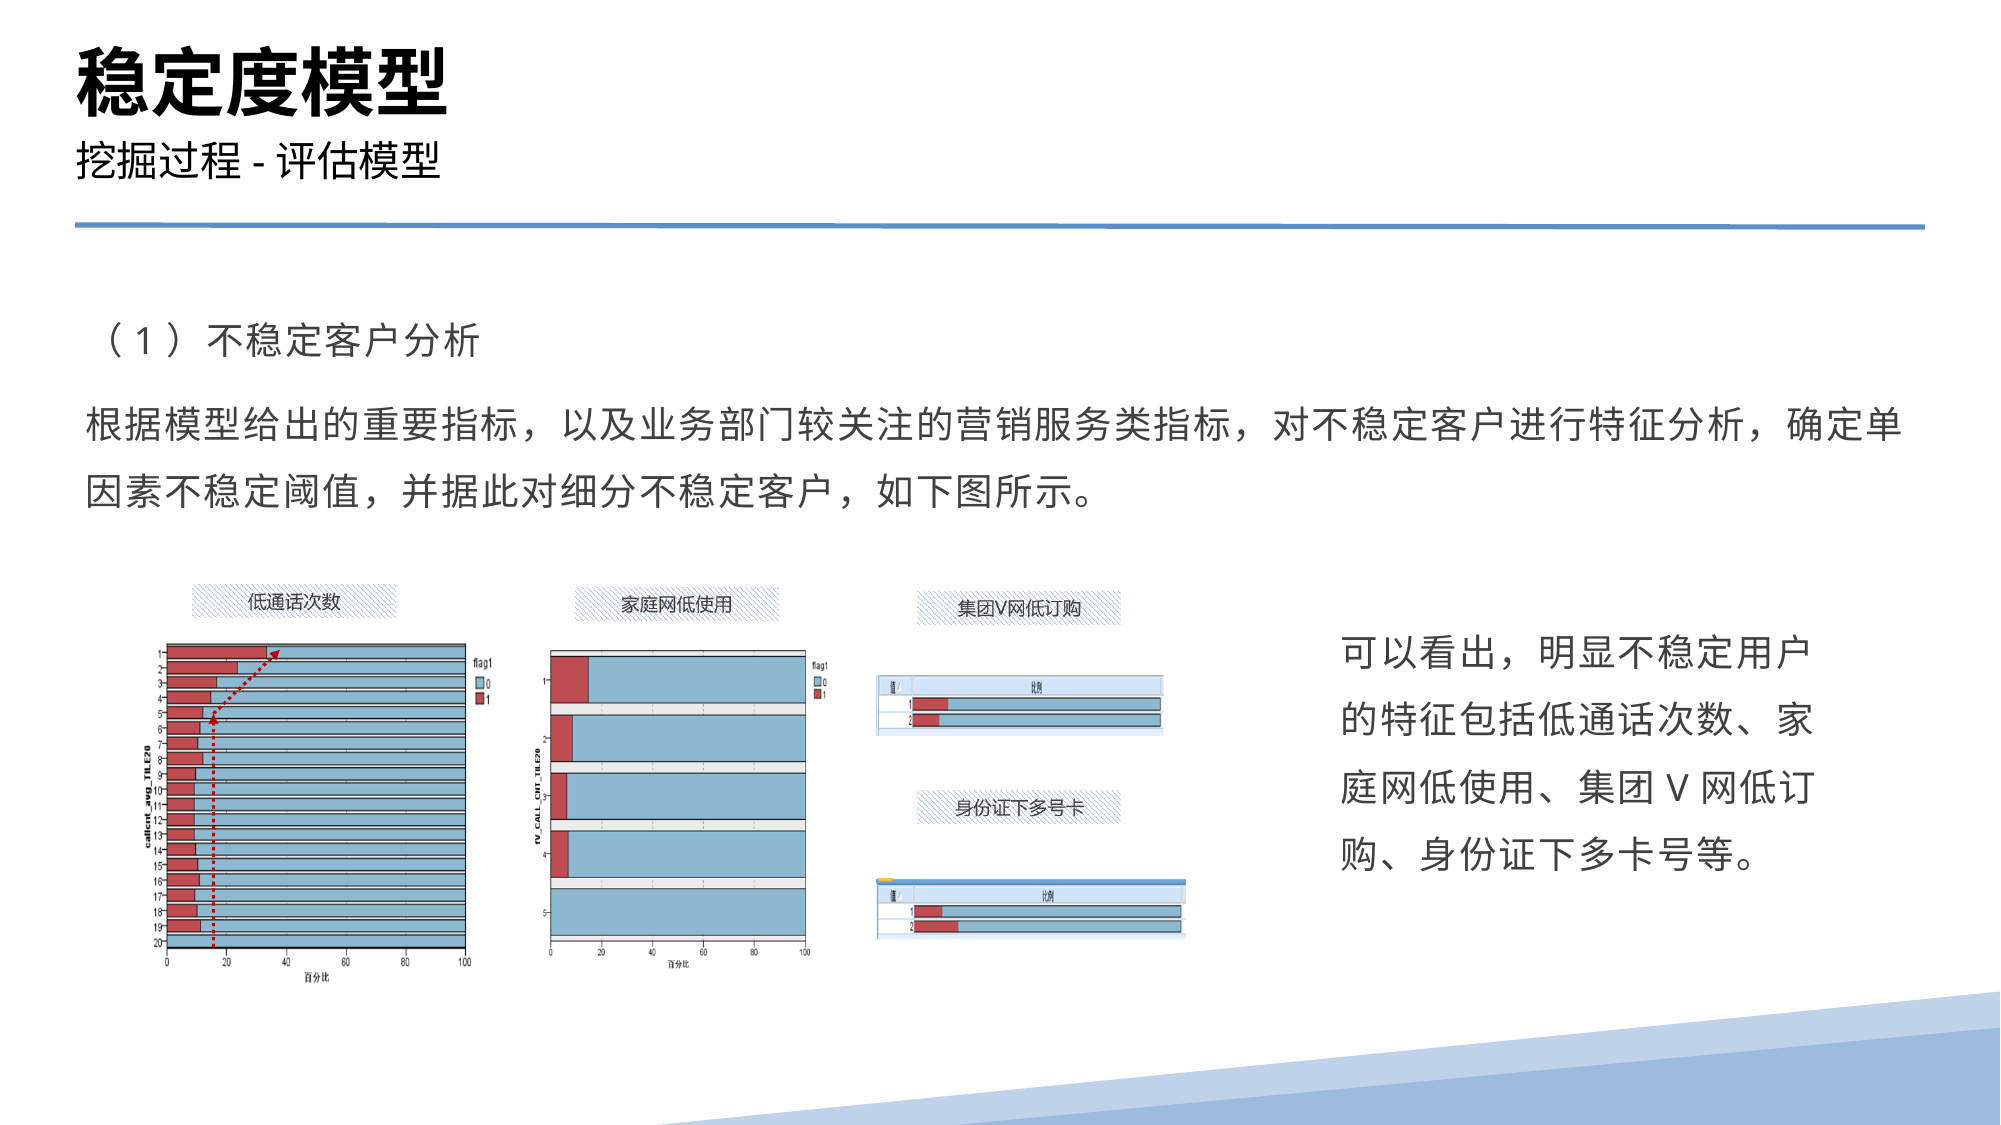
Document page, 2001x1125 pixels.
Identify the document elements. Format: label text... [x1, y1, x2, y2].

text_box （1）不稳定客户分析 根据模型给出的重要指标，以及业务部门较关注的营销服务类指标，对不稳定客户进行特征分析，确定单因素不稳定阈值，并据此对细分不稳定客户，如下图所示。 [75, 276, 1925, 532]
picture [133, 572, 1208, 992]
text_box 可以看出，明显不稳定用户的特征包括低通话次数、家庭网低使用、集团V网低订购、身份证下多卡号等。 [1326, 598, 1846, 915]
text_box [74, 224, 1925, 228]
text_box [656, 991, 2000, 1125]
text_box 挖掘过程-评估模型 [75, 124, 1925, 200]
text_box 稳定度模型 [75, 24, 1925, 124]
